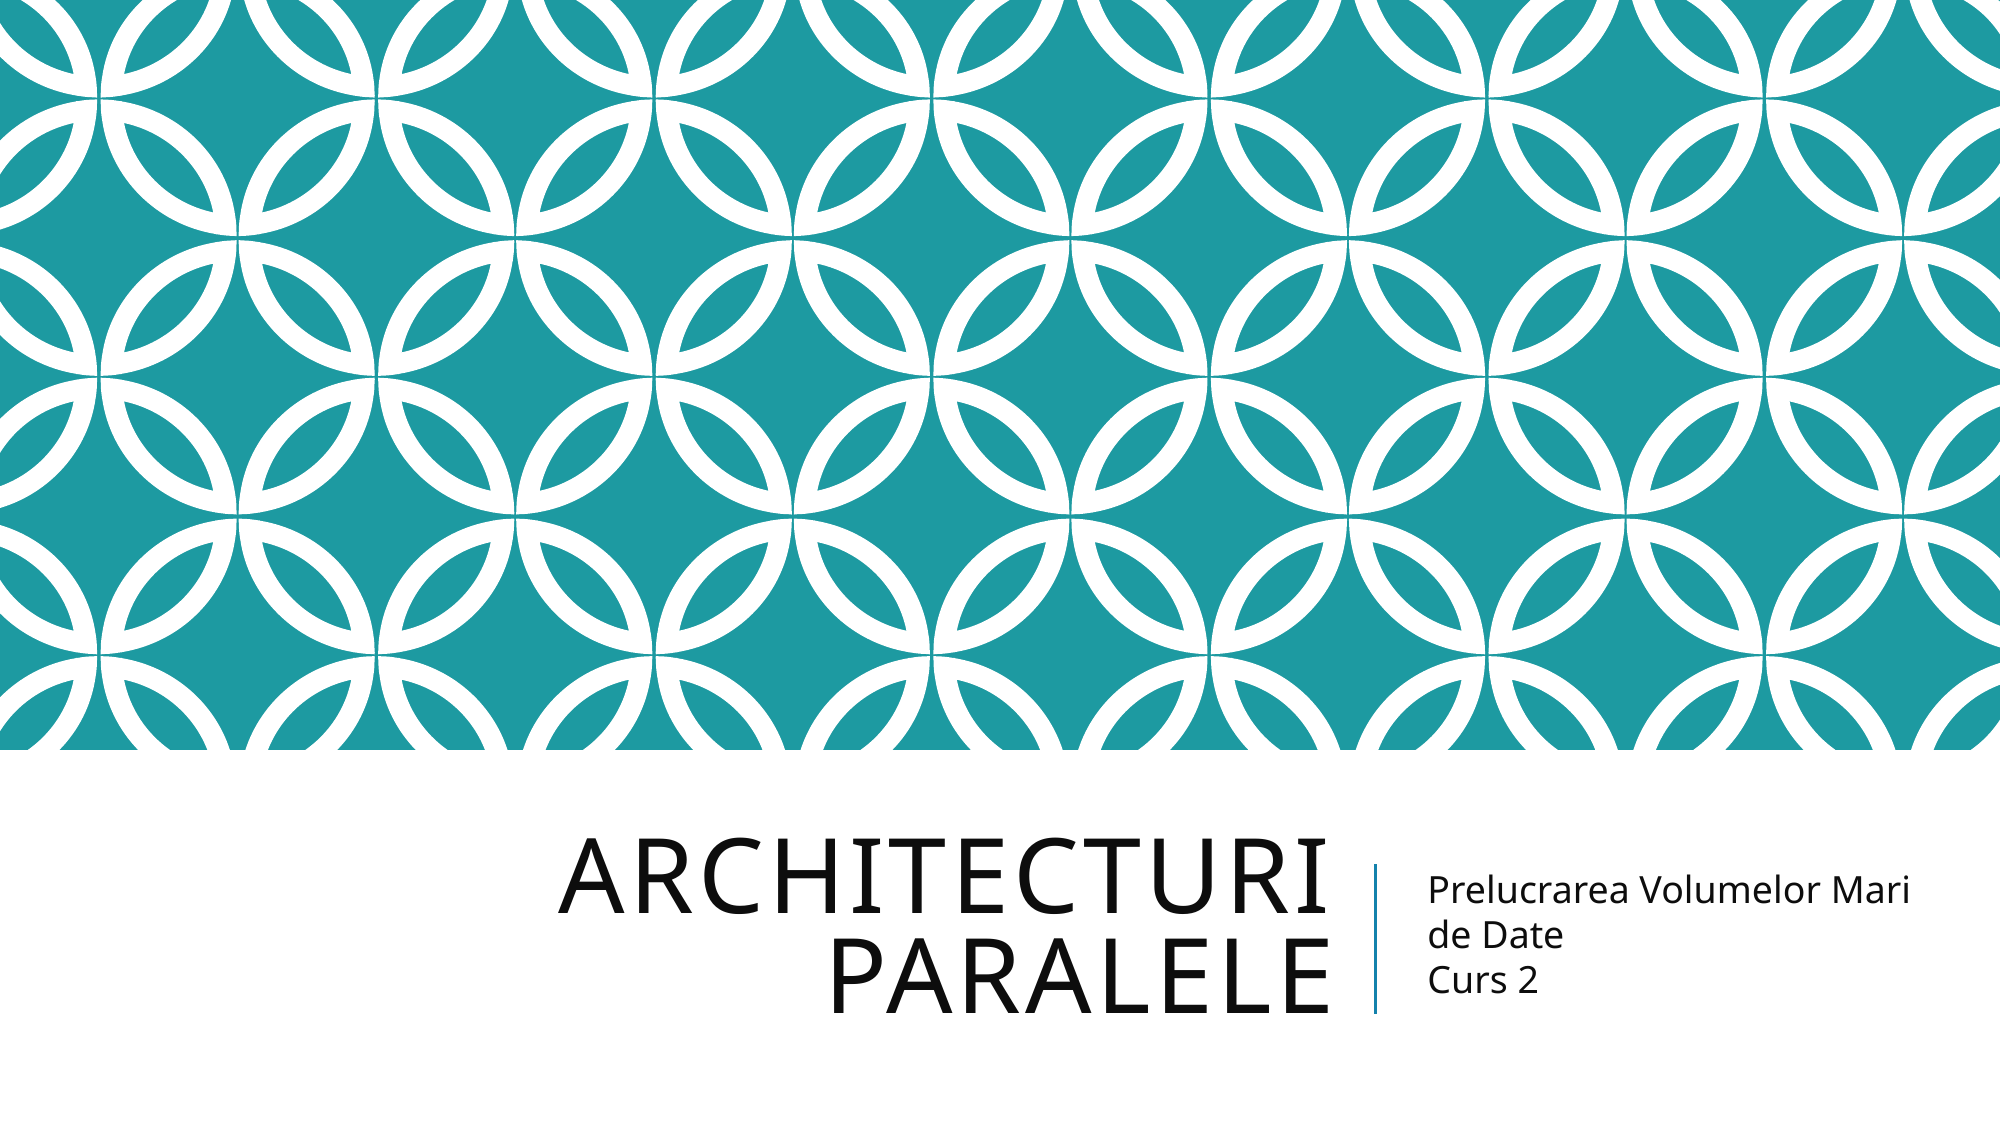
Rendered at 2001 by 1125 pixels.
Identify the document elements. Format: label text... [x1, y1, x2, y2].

title Architecturi paralele [75, 813, 1350, 1054]
list Prelucrarea Volumelor Mari de Date Curs 2 [1412, 813, 1938, 1054]
